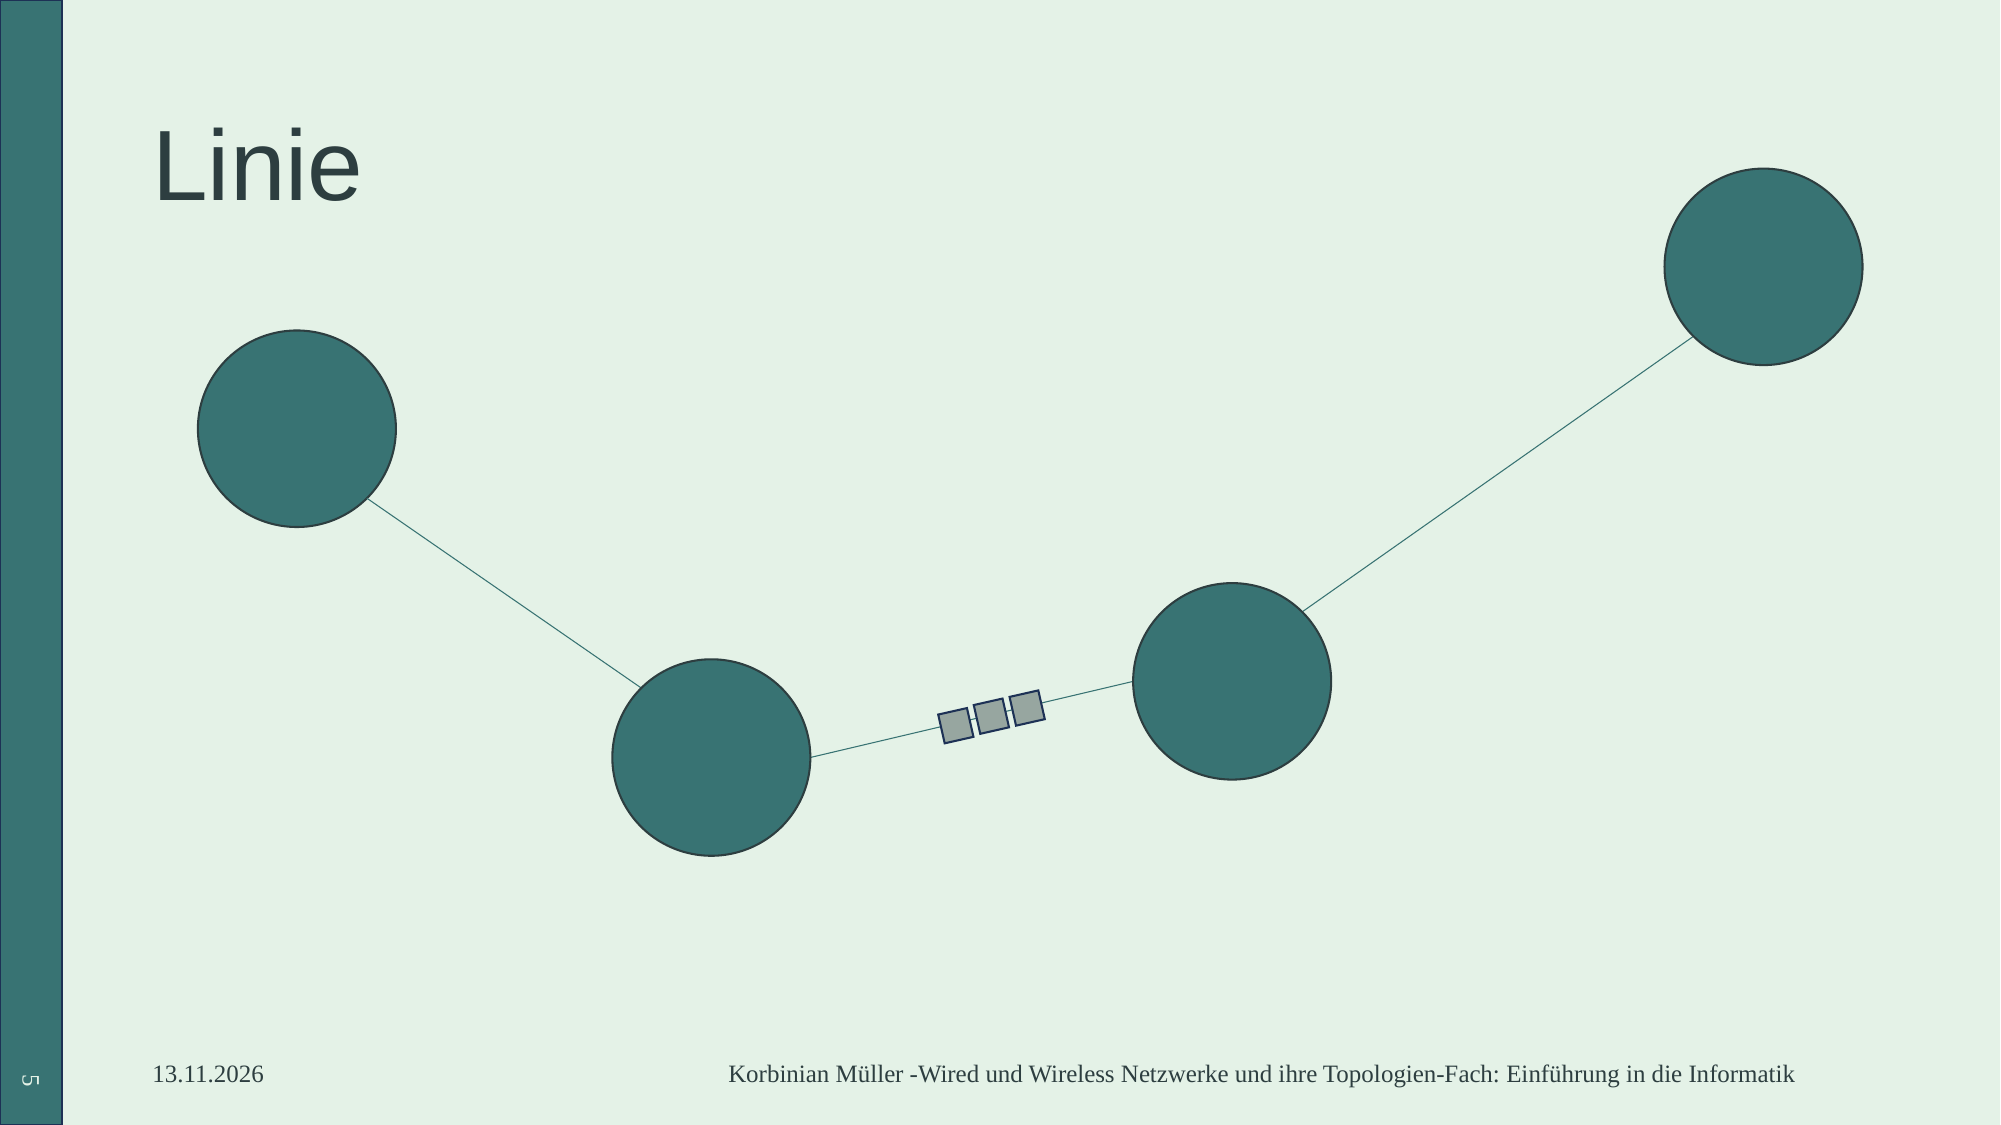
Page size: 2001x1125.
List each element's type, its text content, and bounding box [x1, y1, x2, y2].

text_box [366, 498, 642, 688]
text_box [196, 329, 397, 529]
slide_number 5 [2, 983, 63, 1102]
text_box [810, 681, 1134, 758]
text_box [1302, 336, 1694, 612]
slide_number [137, 1042, 588, 1103]
footer Korbinian Müller -Wired und Wireless Netzwerke und ihre Topologien-Fach: Einführung in die Informatik [662, 1042, 1863, 1103]
text_box [1663, 167, 1864, 367]
title Linie [137, 59, 1863, 278]
text_box [611, 658, 812, 857]
text_box [1132, 582, 1333, 781]
